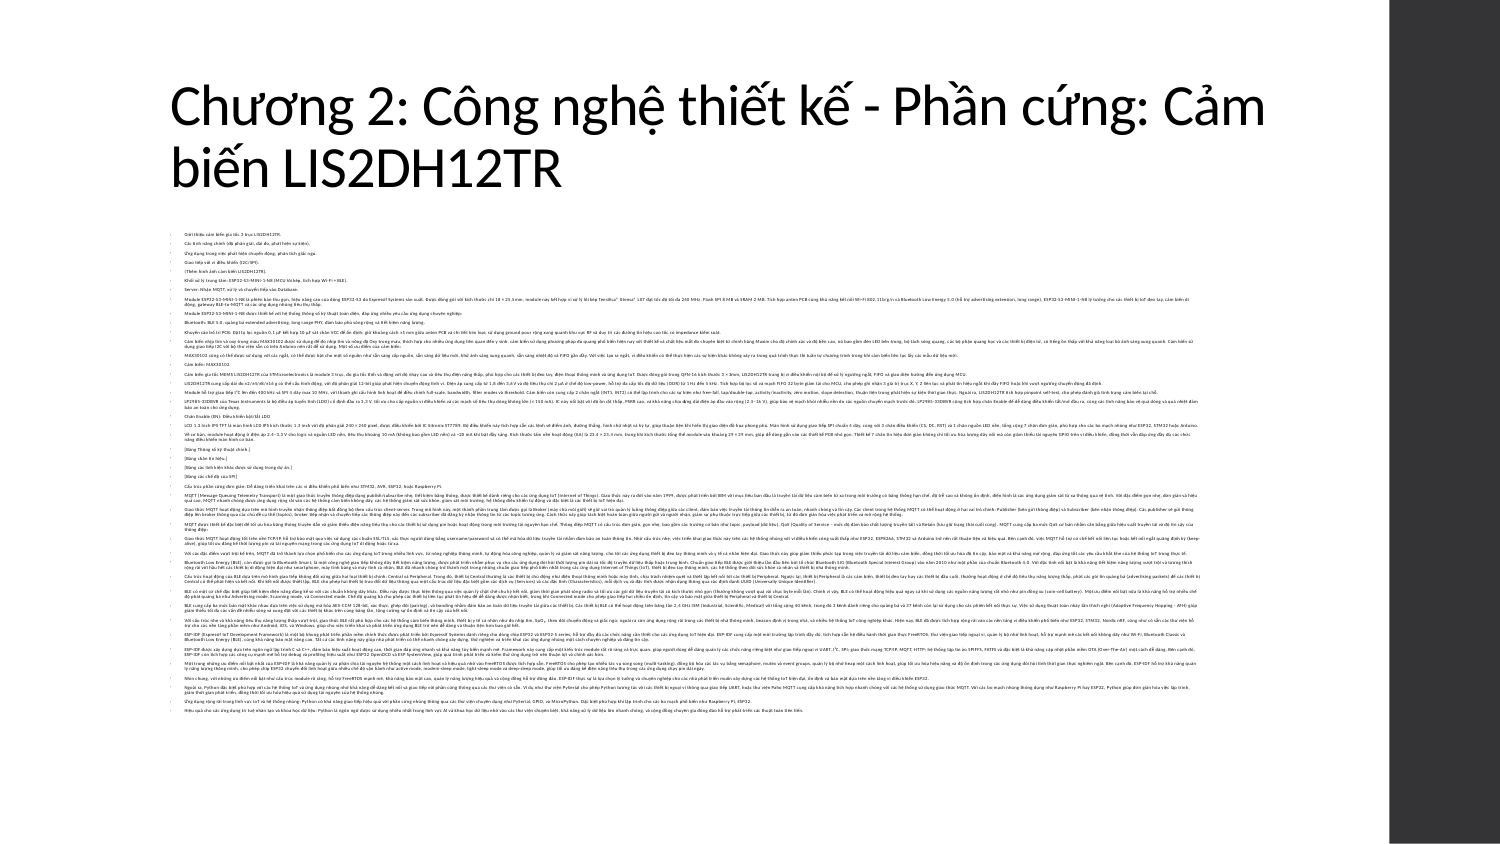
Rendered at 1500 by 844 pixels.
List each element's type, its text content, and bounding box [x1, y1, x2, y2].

title Chương 2: Công nghệ thiết kế - Phần cứng: Cảm biến LIS2DH12TR [155, 45, 1348, 209]
list Giới thiệu cảm biến gia tốc 3 trục LIS2DH12TR. Các tính năng chính (độ phân giải, dải đo, phát hiện sự kiện). Ứng dụng trong việc phát hiện chuyển động, phân tích giấc ngủ. Giao tiếp với vi điều khiển (I2C/SPI). (Thêm hình ảnh cảm biến LIS2DH12TR). Khối xử lý trung tâm: ESP32-S3-MINI-1-N8 (MCU lõi kép, tích hợp Wi-Fi + BLE). Server: Nhận MQTT, xử lý và chuyển tiếp vào Database. Module ESP32-S3-MINI-1-N8 là phiên bản thu gọn, hiệu năng cao của dòng ESP32-S3 do Espressif Systems sản xuất. Được đóng gói với kích thước chỉ 18 × 25,5 mm, module này kết hợp vi xử lý lõi kép Tensilica® Xtensa® LX7 đạt tốc độ tối đa 240 MHz, Flash SPI 8 MB và SRAM 2 MB. Tích hợp anten PCB cùng khả năng kết nối Wi-Fi 802.11 b/g/n và Bluetooth Low Energy 5.0 (hỗ trợ advertising extension, long range), ESP32-S3-MINI-1-N8 lý tưởng cho các thiết bị IoT đeo tay, cảm biến di động, gateway BLE-to-MQTT và các ứng dụng nhúng tiêu thụ thấp. Module ESP32-S3-MINI-1-N8 được thiết kế với hệ thống thông số kỹ thuật toàn diện, đáp ứng nhiều yêu cầu ứng dụng chuyên nghiệp: Bluetooth: BLE 5.0, quảng bá extended advertising, long range PHY, đảm bảo phủ sóng rộng và tiết kiệm năng lượng. Khuyến cáo bố trí PCB: Đặt tụ lọc nguồn 0,1 µF kết hợp 10 µF sát chân VCC để ổn định; giữ khoảng cách ≥5 mm giữa anten PCB và chi tiết kim loại; sử dụng ground pour rộng xung quanh khu vực RF và duy trì các đường tín hiệu cao tốc có impedance kiểm soát. Cảm biến nhịp tim và oxy trong máu MAX30102 được sử dụng để đo nhịp tim và nồng độ Oxy trong máu, thích hợp cho nhiều ứng dụng liên quan đến y sinh. cảm biến sử dụng phương pháp đo quang phổ biến hiện nay với thiết kế và chất liệu mắt đo chuyên biệt từ chính hãng Maxim cho độ chính xác và độ bền cao, nó bao gồm đèn LED bên trong, bộ tách sóng quang, các bộ phận quang học và các thiết bị điện tử, có tiếng ồn thấp với khả năng loại bỏ ánh sáng xung quanh. Cảm biến sử dụng giao tiếp I2C với bộ thư viện sẵn có trên Arduino nên rất dễ sử dụng. Một số ưu điểm của cảm biến: MAX30102 cũng có thể được sử dụng với các ngắt, có thể được bật cho một số nguồn như sẵn sàng cấp nguồn, sẵn sàng dữ liệu mới, khử ánh sáng xung quanh, sẵn sàng nhiệt độ và FIFO gần đầy. Với việc tạo ra ngắt, vi điều khiển có thể thực hiện các sự kiện khác không xảy ra trong quá trình thực thi tuần tự chương trình trong khi cảm biến liên tục lấy các mẫu dữ liệu mới. Cảm biến: MAX30102 Cảm biến gia tốc MEMS LIS2DH12TR của STMicroelectronics là module 3 trục, đo gia tốc tĩnh và động với độ nhạy cao và tiêu thụ điện năng thấp, phù hợp cho các thiết bị đeo tay, điện thoại thông minh và ứng dụng IoT. Được đóng gói trong QFN-16 kích thước 3 × 3 mm, LIS2DH12TR trang bị vi điều khiển nội bộ để xử lý ngưỡng ngắt, FIFO và giao diện hướng đến ứng dụng MCU. LIS2DH12TR cung cấp dải đo ±2/±4/±8/±16 g có thể cấu hình động, với độ phân giải 12-bit giúp phát hiện chuyển động tinh vi. Điện áp cung cấp từ 1,8 đến 3,6 V và độ tiêu thụ chỉ 2 µA ở chế độ low-power, hỗ trợ đa cấp tốc độ dữ liệu (ODR) từ 1 Hz đến 5 kHz. Tích hợp bộ lọc số và mạch FIFO 32 byte giảm tải cho MCU, cho phép ghi nhận 3 giá trị trục X, Y, Z liên tục và phát tín hiệu ngắt khi đầy FIFO hoặc khi vượt ngưỡng chuyển động đã định. Module hỗ trợ giao tiếp I²C lên đến 400 kHz và SPI 4 dây max 10 MHz, với thanh ghi cấu hình linh hoạt để điều chỉnh full-scale, bandwidth, filter modes và threshold. Cảm biến còn cung cấp 2 chân ngắt (INT1, INT2) có thể lập trình cho các sự kiện như free-fall, tap/double-tap, activity/inactivity, zéro motion, slope detection, thuận tiện trong phát hiện sự kiện thời gian thực. Ngoài ra, LIS2DH12TR tích hợp pinpoint self-test, cho phép đánh giá tình trạng cảm biến tại chỗ. LP2985-33DBVR của Texas Instruments là bộ điều áp tuyến tính (LDO) cố định đầu ra 3,3 V, tối ưu cho cấp nguồn vi điều khiển và các mạch số tiêu thụ dòng không lớn (≤ 150 mA). IC này nổi bật với độ ồn rất thấp, PSRR cao, và khả năng chịu đựng dải điện áp đầu vào rộng (2,5–16 V), giúp bảo vệ mạch khỏi nhiễu nền do các nguồn chuyển mạch trước đó. LP2985-33DBVR cũng tích hợp chân Enable để dễ dàng điều khiển tắt/mở đầu ra, cùng các tính năng bảo vệ quá dòng và quá nhiệt đảm bảo an toàn cho ứng dụng. Chân Enable (EN): Điều khiển bật/tắt LDO LCD 1.3 Inch IPS TFT là màn hình LCD IPS kích thước 1.3 inch với độ phân giải 240 × 240 pixel, được điều khiển bởi IC Sitronix ST7789. Bộ điều khiển này tích hợp sẵn các lệnh vẽ điểm ảnh, đường thẳng, hình chữ nhật và ký tự, giúp thuận tiện khi hiển thị giao diện đồ họa phong phú. Màn hình sử dụng giao tiếp SPI chuẩn 4 dây, cùng với 3 chân điều khiển (CS, DC, RST) và 1 chân nguồn LED nền, tổng cộng 7 chân đơn giản, phù hợp cho các bo mạch nhúng như ESP32, STM32 hoặc Arduino. Về cơ bản, module hoạt động ở điện áp 2.4–3.3 V cho logic và nguồn LED nền, tiêu thụ khoảng 10 mA (không bao gồm LED nền) và ~20 mA khi bật đầy sáng. Kích thước tấm nền hoạt động (AA) là 23.4 × 23.4 mm, trong khi kích thước tổng thể module vào khoảng 29 × 29 mm, giúp dễ dàng gắn vào các thiết kế PCB nhỏ gọn. Thiết kế 7 chân tín hiệu đơn giản không chỉ tối ưu hóa lượng dây nối mà còn giảm thiểu tài nguyên GPIO trên vi điều khiển, đồng thời vẫn đáp ứng đầy đủ các chức năng điều khiển màn hình cơ bản. [Bảng Thông số kỹ thuật chính.] [Bảng chân tín hiệu.] [Bảng các linh kiện khác được sử dụng trong dự án.] [Bảng các chế độ của SPI] Cấu trúc phần cứng đơn giản: Dễ dàng triển khai trên các vi điều khiển phổ biến như STM32, AVR, ESP32, hoặc Raspberry Pi. MQTT (Message Queuing Telemetry Transport) là một giao thức truyền thông điệp dạng publish/subscribe nhẹ, tiết kiệm băng thông, được thiết kế dành riêng cho các ứng dụng IoT (Internet of Things). Giao thức này ra đời vào năm 1999, được phát triển bởi IBM với mục tiêu ban đầu là truyền tải dữ liệu cảm biến từ xa trong môi trường có băng thông hạn chế, độ trễ cao và không ổn định, điển hình là các ứng dụng giám sát từ xa thông qua vệ tinh. Với đặc điểm gọn nhẹ, đơn giản và hiệu quả cao, MQTT nhanh chóng được ứng dụng rộng rãi vào các hệ thống cảm biến không dây, các hệ thống giám sát sức khỏe, giám sát môi trường, hệ thống điều khiển tự động và đặc biệt là các thiết bị IoT hiện đại. Giao thức MQTT hoạt động dựa trên mô hình truyền nhận thông điệp bất đồng bộ theo cấu trúc client-server. Trong mô hình này, một thành phần trung tâm được gọi là Broker (máy chủ môi giới) sẽ giữ vai trò quản lý luồng thông điệp giữa các client, đảm bảo việc truyền tải thông tin diễn ra an toàn, nhanh chóng và tin cậy. Các client trong hệ thống MQTT có thể hoạt động ở hai vai trò chính: Publisher (bên gửi thông điệp) và Subscriber (bên nhận thông điệp). Các publisher sẽ gửi thông điệp lên broker thông qua các chủ đề cụ thể (topics), broker tiếp nhận và chuyển tiếp các thông điệp này đến các subscriber đã đăng ký nhận thông tin từ các topic tương ứng. Cách thức này giúp tách biệt hoàn toàn giữa người gửi và người nhận, giảm sự phụ thuộc trực tiếp giữa các thiết bị, từ đó đơn giản hóa việc phát triển và mở rộng hệ thống. MQTT được thiết kế đặc biệt để tối ưu hóa băng thông truyền dẫn và giảm thiểu điện năng tiêu thụ cho các thiết bị sử dụng pin hoặc hoạt động trong môi trường tài nguyên hạn chế. Thông điệp MQTT có cấu trúc đơn giản, gọn nhẹ, bao gồm các trường cơ bản như topic, payload (dữ liệu), QoS (Quality of Service – mức độ đảm bảo chất lượng truyền tải) và Retain (lưu giữ trạng thái cuối cùng). MQTT cung cấp ba mức QoS cơ bản nhằm cân bằng giữa hiệu suất truyền tải và độ tin cậy của thông điệp: Giao thức MQTT hoạt động tốt trên nền TCP/IP, hỗ trợ bảo mật qua việc sử dụng các chuẩn SSL/TLS, xác thực người dùng bằng username/password và có thể mã hóa dữ liệu truyền tải nhằm đảm bảo an toàn thông tin. Nhờ cấu trúc nhẹ, việc triển khai giao thức này trên các hệ thống nhúng với vi điều khiển công suất thấp như ESP32, ESP8266, STM32 và Arduino trở nên rất thuận tiện và hiệu quả. Bên cạnh đó, việc MQTT hỗ trợ cơ chế kết nối liên tục hoặc kết nối ngắt quãng định kỳ (keep-alive), giúp tối ưu đáng kể thời lượng pin và tài nguyên mạng trong các ứng dụng IoT di động hoặc từ xa. Với các đặc điểm vượt trội kể trên, MQTT đã trở thành lựa chọn phổ biến cho các ứng dụng IoT trong nhiều lĩnh vực, từ nông nghiệp thông minh, tự động hóa công nghiệp, quản lý và giám sát năng lượng, cho tới các ứng dụng thiết bị đeo tay thông minh và y tế cá nhân hiện đại. Giao thức này giúp giảm thiểu phức tạp trong việc truyền tải dữ liệu cảm biến, đồng thời tối ưu hóa độ tin cậy, bảo mật và khả năng mở rộng, đáp ứng tốt các yêu cầu khắt khe của hệ thống IoT trong thực tế. Bluetooth Low Energy (BLE), còn được gọi là Bluetooth Smart, là một công nghệ giao tiếp không dây tiết kiệm năng lượng, được phát triển nhằm phục vụ cho các ứng dụng đòi hỏi thời lượng pin dài và tốc độ truyền dữ liệu thấp hoặc trung bình. Chuẩn giao tiếp BLE được giới thiệu lần đầu tiên bởi tổ chức Bluetooth SIG (Bluetooth Special Interest Group) vào năm 2010 như một phần của chuẩn Bluetooth 4.0. Với đặc tính nổi bật là khả năng tiết kiệm năng lượng vượt trội và tương thích rộng rãi với hầu hết các thiết bị di động hiện đại như smartphone, máy tính bảng và máy tính cá nhân, BLE đã nhanh chóng trở thành một trong những chuẩn giao tiếp phổ biến nhất trong các ứng dụng Internet of Things (IoT), thiết bị đeo tay thông minh, các hệ thống theo dõi sức khỏe cá nhân và thiết bị nhà thông minh. Cấu trúc hoạt động của BLE dựa trên mô hình giao tiếp không đối xứng giữa hai loại thiết bị chính: Central và Peripheral. Trong đó, thiết bị Central thường là các thiết bị chủ động như điện thoại thông minh hoặc máy tính, chịu trách nhiệm quét và thiết lập kết nối tới các thiết bị Peripheral. Ngược lại, thiết bị Peripheral là các cảm biến, thiết bị đeo tay hay các thiết bị đầu cuối, thường hoạt động ở chế độ tiêu thụ năng lượng thấp, phát các gói tin quảng bá (advertising packets) để các thiết bị Central có thể phát hiện và kết nối. Khi kết nối được thiết lập, BLE cho phép hai thiết bị trao đổi dữ liệu thông qua một cấu trúc dữ liệu đặc biệt gồm các dịch vụ (Services) và các đặc tính (Characteristics), mỗi dịch vụ và đặc tính được nhận dạng thông qua các định danh UUID (Universally Unique Identifier). BLE có một cơ chế đặc biệt giúp tiết kiệm điện năng đáng kể so với các chuẩn không dây khác. Điều này được thực hiện thông qua việc quản lý chặt chẽ chu kỳ kết nối, giảm thời gian phát sóng radio và tối ưu các gói dữ liệu truyền tải có kích thước nhỏ gọn (thường không vượt quá vài chục byte mỗi lần). Chính vì vậy, BLE có thể hoạt động hiệu quả ngay cả khi sử dụng các nguồn năng lượng rất nhỏ như pin đồng xu (coin-cell battery). Một ưu điểm nổi bật nữa là khả năng hỗ trợ nhiều chế độ phát quảng bá như Advertising mode, Scanning mode, và Connected mode. Chế độ quảng bá cho phép các thiết bị liên tục phát tín hiệu để dễ dàng được nhận biết, trong khi Connected mode cho phép giao tiếp hai chiều ổn định, tin cậy và bảo mật giữa thiết bị Peripheral và thiết bị Central. BLE cung cấp ba mức bảo mật khác nhau dựa trên việc sử dụng mã hóa AES-CCM 128-bit, xác thực, ghép đôi (pairing), và bonding nhằm đảm bảo an toàn dữ liệu truyền tải giữa các thiết bị. Các thiết bị BLE có thể hoạt động trên băng tần 2,4 GHz ISM (Industrial, Scientific, Medical) với tổng cộng 40 kênh, trong đó 3 kênh dành riêng cho quảng bá và 37 kênh còn lại sử dụng cho các phiên kết nối thực sự. Việc sử dụng thuật toán nhảy tần thích nghi (Adaptive Frequency Hopping - AFH) giúp giảm thiểu tối đa các vấn đề nhiễu sóng và xung đột với các thiết bị khác trên cùng băng tần, tăng cường sự ổn định và tin cậy của kết nối. Với cấu trúc nhẹ và khả năng tiêu thụ năng lượng thấp vượt trội, giao thức BLE rất phù hợp cho các hệ thống cảm biến thông minh, thiết bị y tế cá nhân như đo nhịp tim, SpO₂, theo dõi chuyển động và giấc ngủ; ngoài ra còn ứng dụng rộng rãi trong các thiết bị nhà thông minh, beacon định vị trong nhà, và nhiều hệ thống IoT công nghiệp khác. Hiện nay, BLE đã được tích hợp rộng rãi vào các nền tảng vi điều khiển phổ biến như ESP32, STM32, Nordic nRF, cũng như có sẵn các thư viện hỗ trợ cho các nền tảng phần mềm như Android, iOS, và Windows, giúp cho việc triển khai và phát triển ứng dụng BLE trở nên dễ dàng và thuận tiện hơn bao giờ hết. ESP-IDF (Espressif IoT Development Framework) là một bộ khung phát triển phần mềm chính thức được phát triển bởi Espressif Systems dành riêng cho dòng chip ESP32 và ESP32-S series, hỗ trợ đầy đủ các chức năng cần thiết cho các ứng dụng IoT hiện đại. ESP-IDF cung cấp một môi trường lập trình đầy đủ, tích hợp sẵn hệ điều hành thời gian thực FreeRTOS, thư viện giao tiếp ngoại vi, quản lý bộ nhớ linh hoạt, hỗ trợ mạnh mẽ các kết nối không dây như Wi-Fi, Bluetooth Classic và Bluetooth Low Energy (BLE), cùng khả năng bảo mật nâng cao. Tất cả các tính năng này giúp nhà phát triển có thể nhanh chóng xây dựng, thử nghiệm và triển khai các ứng dụng nhúng một cách chuyên nghiệp và đáng tin cậy. ESP-IDF được xây dựng dựa trên ngôn ngữ lập trình C và C++, đảm bảo hiệu suất hoạt động cao, thời gian đáp ứng nhanh và khả năng tùy biến mạnh mẽ. Framework này cung cấp một kiến trúc module rất rõ ràng và trực quan, giúp người dùng dễ dàng quản lý các chức năng riêng biệt như giao tiếp ngoại vi UART, I²C, SPI; giao thức mạng TCP/IP, MQTT, HTTP; hệ thống tập tin ảo SPIFFS, FATFS và đặc biệt là khả năng cập nhật phần mềm OTA (Over-The-Air) một cách dễ dàng. Bên cạnh đó, ESP-IDF còn tích hợp các công cụ mạnh mẽ hỗ trợ debug và profiling hiệu suất như ESP32 OpenOCD và ESP SystemView, giúp quá trình phát triển và kiểm thử ứng dụng trở nên thuận lợi và chính xác hơn. Một trong những ưu điểm nổi bật nhất của ESP-IDF là khả năng quản lý và phân chia tài nguyên hệ thống một cách linh hoạt và hiệu quả nhờ vào FreeRTOS được tích hợp sẵn. FreeRTOS cho phép tạo nhiều tác vụ song song (multi-tasking), đồng bộ hóa các tác vụ bằng semaphore, mutex và event groups, quản lý bộ nhớ heap một cách linh hoạt, giúp tối ưu hóa hiệu năng và độ ổn định trong các ứng dụng đòi hỏi tính thời gian thực nghiêm ngặt. Bên cạnh đó, ESP-IDF hỗ trợ khả năng quản lý năng lượng thông minh, cho phép chip ESP32 chuyển đổi linh hoạt giữa nhiều chế độ vận hành như active mode, modem-sleep mode, light-sleep mode và deep-sleep mode, giúp tối ưu đáng kể điện năng tiêu thụ trong các ứng dụng chạy pin dài ngày. Nhìn chung, với những ưu điểm nổi bật như cấu trúc module rõ ràng, hỗ trợ FreeRTOS mạnh mẽ, khả năng bảo mật cao, quản lý năng lượng hiệu quả và cộng đồng hỗ trợ đông đảo, ESP-IDF thực sự là lựa chọn lý tưởng và chuyên nghiệp cho các nhà phát triển muốn xây dựng các hệ thống IoT hiện đại, ổn định và bảo mật dựa trên nền tảng vi điều khiển ESP32. Ngoài ra, Python đặc biệt phù hợp với các hệ thống IoT và ứng dụng nhúng nhờ khả năng dễ dàng kết nối và giao tiếp với phần cứng thông qua các thư viện có sẵn. Ví dụ như thư viện PySerial cho phép Python tương tác với các thiết bị ngoại vi thông qua giao tiếp UART, hoặc thư viện Paho MQTT cung cấp khả năng tích hợp nhanh chóng với các hệ thống sử dụng giao thức MQTT. Với các bo mạch nhúng thông dụng như Raspberry Pi hay ESP32, Python giúp đơn giản hóa việc lập trình, giảm thời gian phát triển, đồng thời tối ưu hóa hiệu quả sử dụng tài nguyên của hệ thống nhúng. Ứng dụng rộng rãi trong lĩnh vực IoT và hệ thống nhúng: Python có khả năng giao tiếp hiệu quả với phần cứng nhúng thông qua các thư viện chuyên dụng như PySerial, GPIO, và MicroPython. Đặc biệt phù hợp khi lập trình cho các bo mạch phổ biến như Raspberry Pi, ESP32. Hiệu quả cho các ứng dụng trí tuệ nhân tạo và khoa học dữ liệu: Python là ngôn ngữ được sử dụng nhiều nhất trong lĩnh vực AI và khoa học dữ liệu nhờ vào các thư viện chuyên biệt, khả năng xử lý dữ liệu lớn nhanh chóng, và cộng đồng chuyên gia đông đảo hỗ trợ phát triển các thuật toán tiên tiến. [155, 225, 1213, 761]
